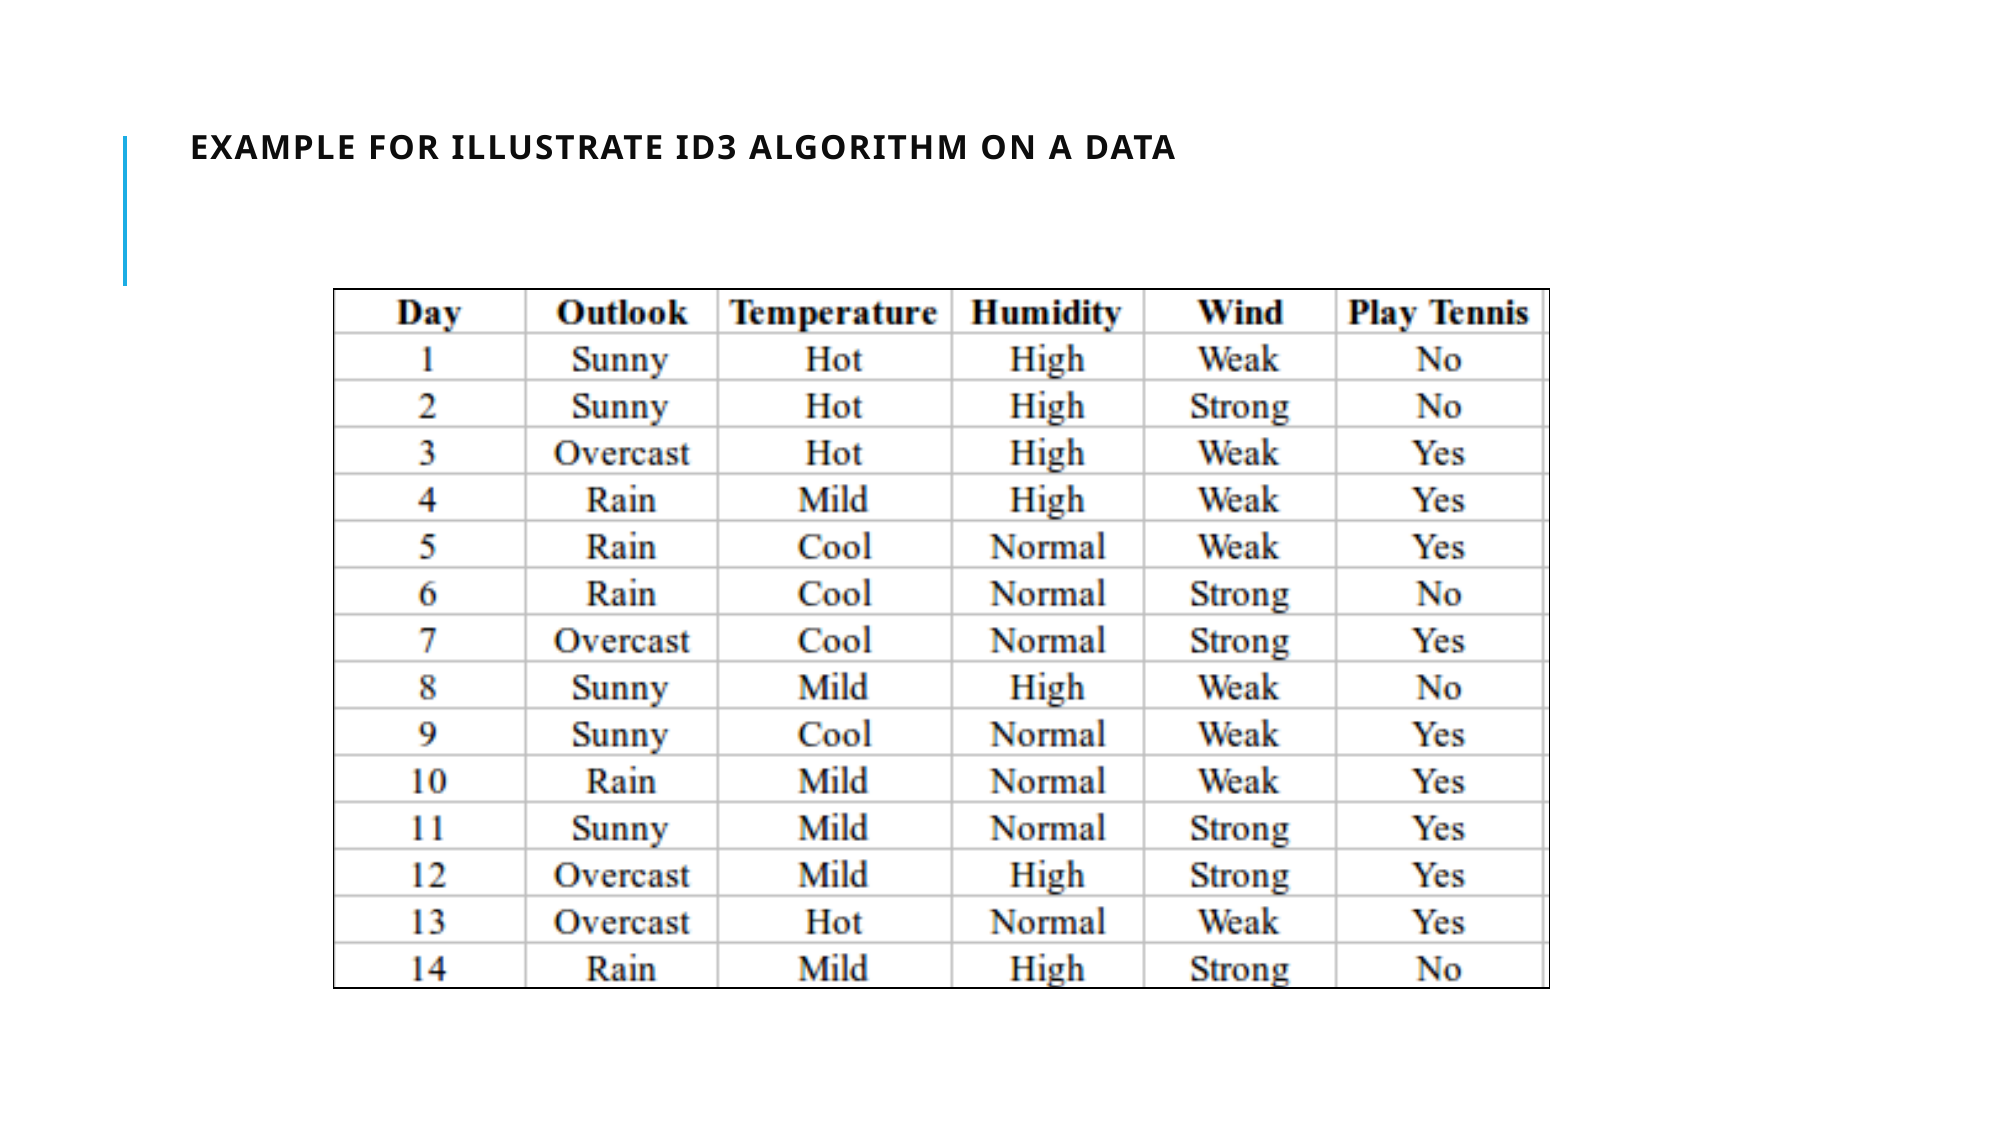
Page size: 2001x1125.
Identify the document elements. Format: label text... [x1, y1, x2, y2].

title Example for Illustrate ID3 algorithm on a data [174, 61, 1825, 175]
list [339, 297, 1543, 984]
